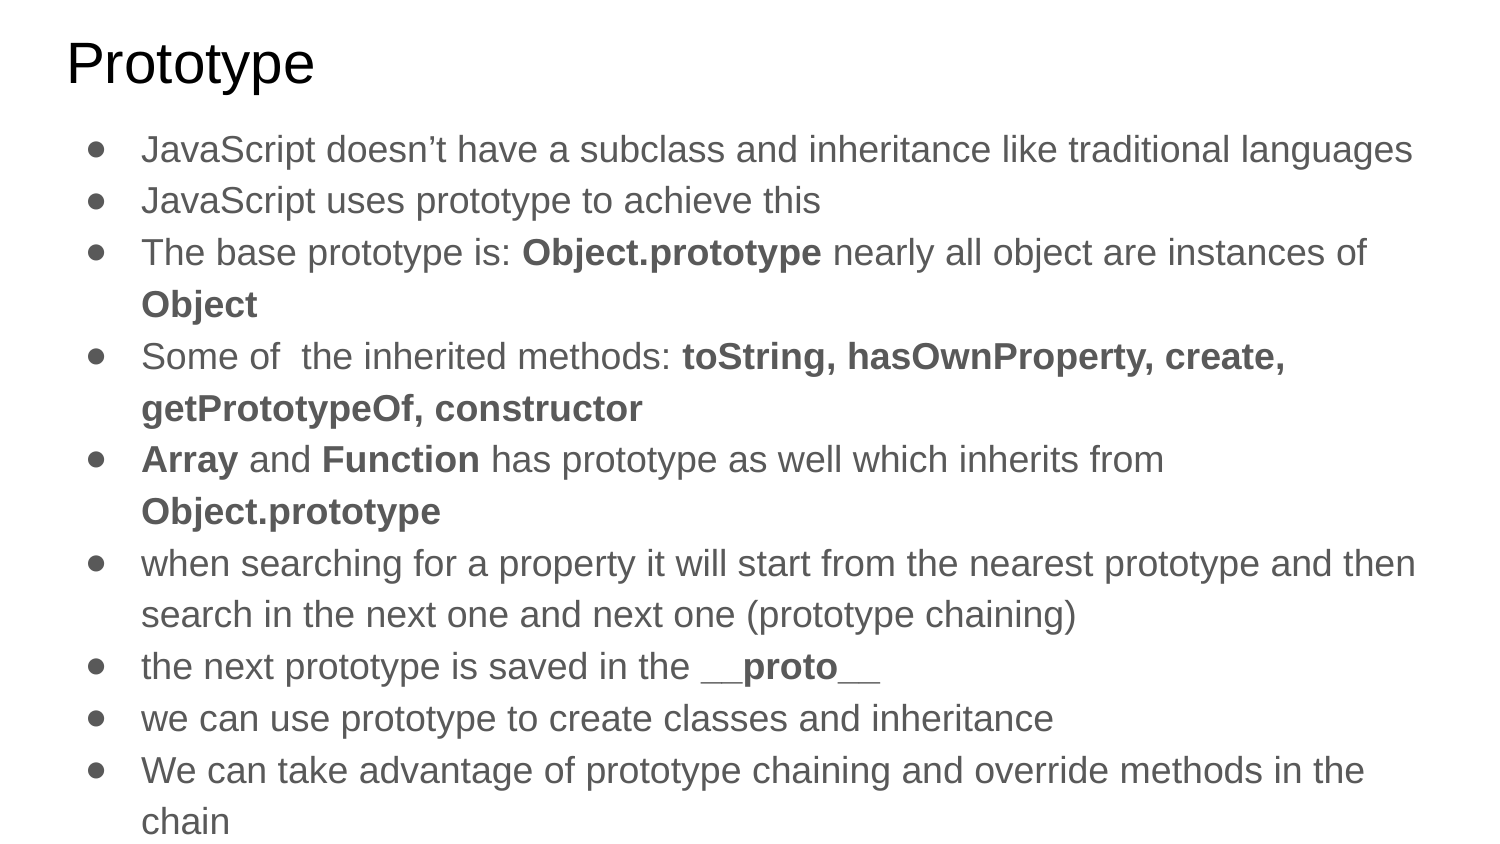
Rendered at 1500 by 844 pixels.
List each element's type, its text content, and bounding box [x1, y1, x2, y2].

text_box JavaScript doesn’t have a subclass and inheritance like traditional languages JavaScript uses prototype to achieve this The base prototype is: Object.prototype nearly all object are instances of Object Some of the inherited methods: toString, hasOwnProperty, create, getPrototypeOf, constructor Array and Function has prototype as well which inherits from Object.prototype when searching for a property it will start from the nearest prototype and then search in the next one and next one (prototype chaining) the next prototype is saved in the __proto__ we can use prototype to create classes and inheritance We can take advantage of prototype chaining and override methods in the chain [51, 103, 1449, 712]
text_box Prototype [51, 10, 1449, 103]
